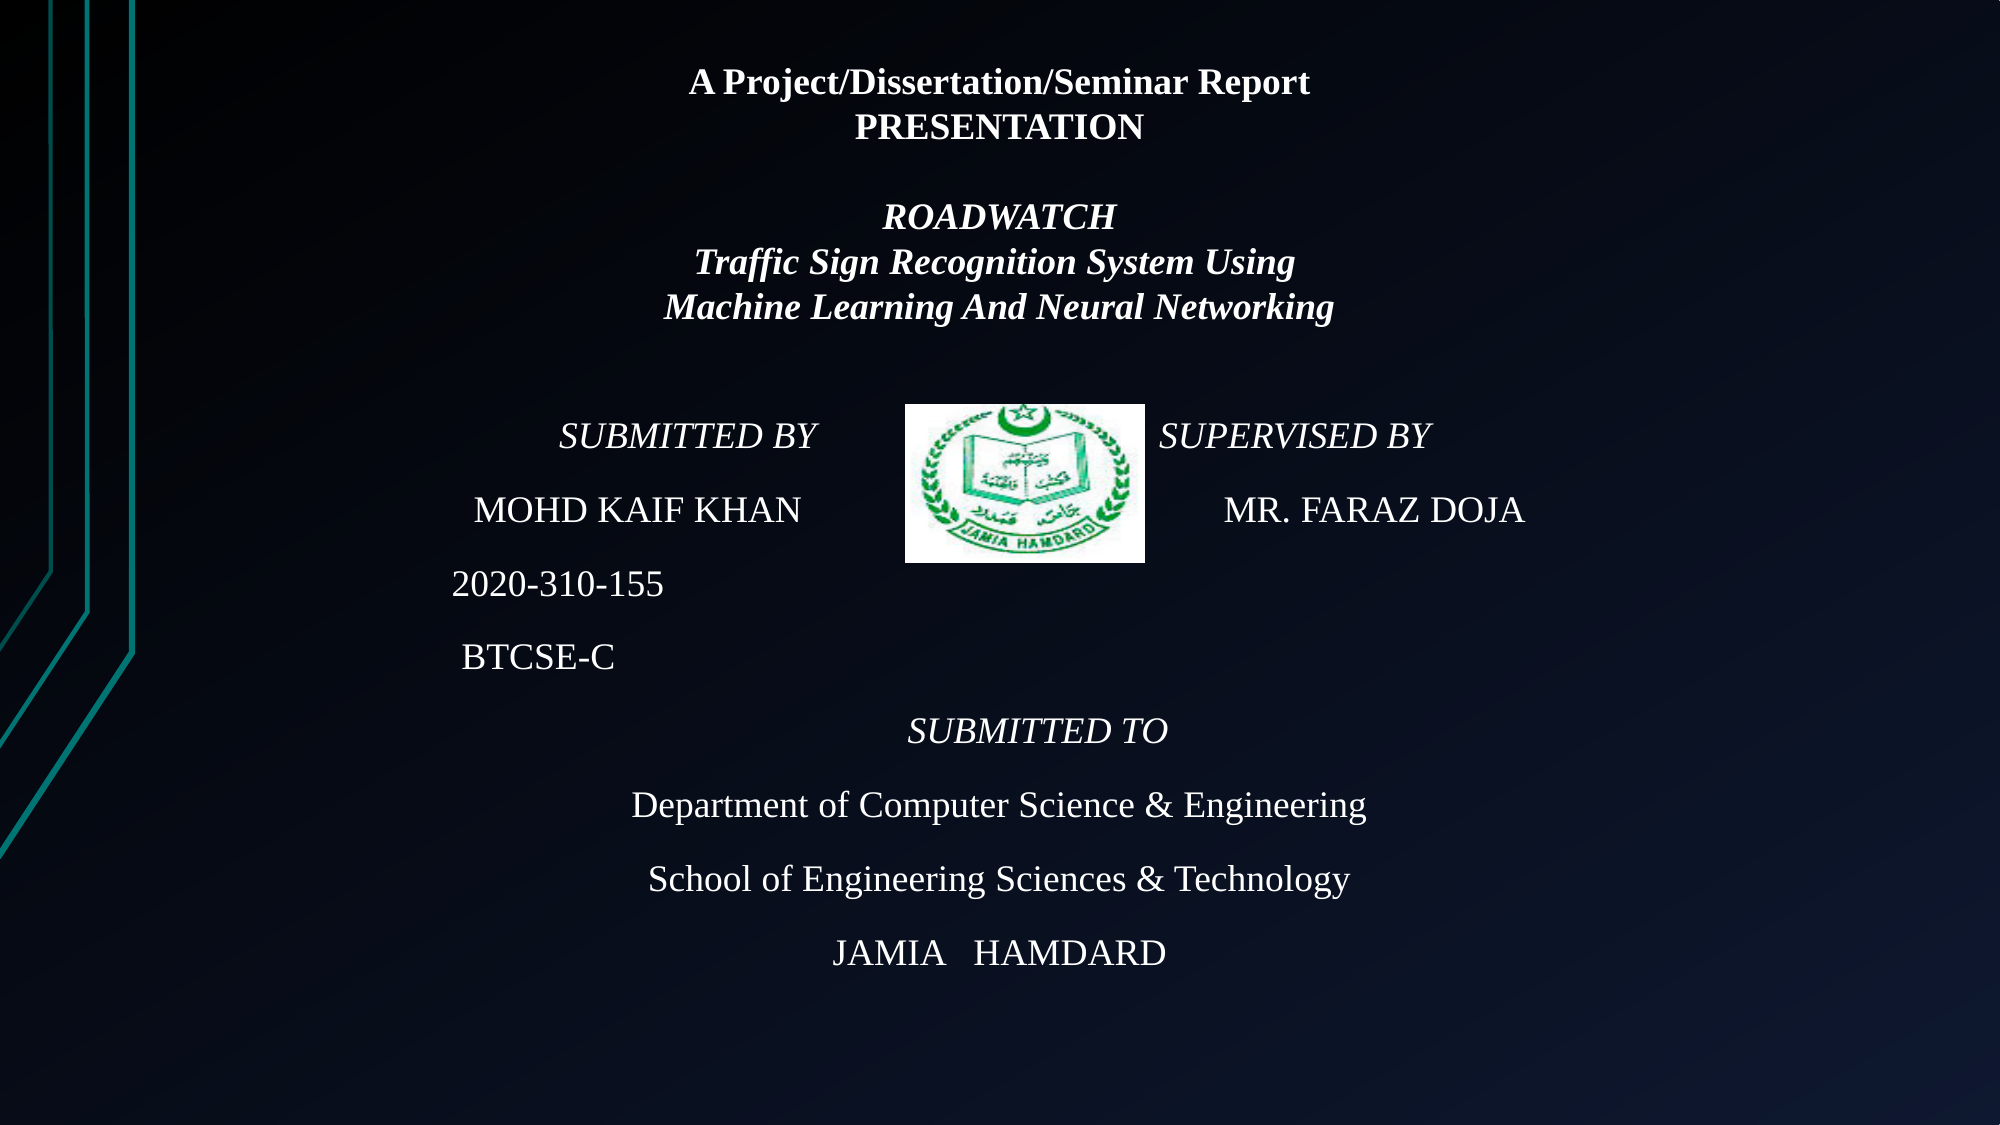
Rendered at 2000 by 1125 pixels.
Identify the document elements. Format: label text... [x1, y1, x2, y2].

picture [904, 404, 1145, 563]
text_box A Project/Dissertation/Seminar Report PRESENTATION ROADWATCH Traffic Sign Recognition System Using Machine Learning And Neural Networking [0, 49, 2000, 335]
text_box SUBMITTED BY SUPERVISED BY MOHD KAIF KHAN MR. FARAZ DOJA 2020-310-155 BTCSE-C SUBMITTED TO Department of Computer Science & Engineering School of Engineering Sciences & Technology JAMIA HAMDARD [0, 408, 2000, 1125]
